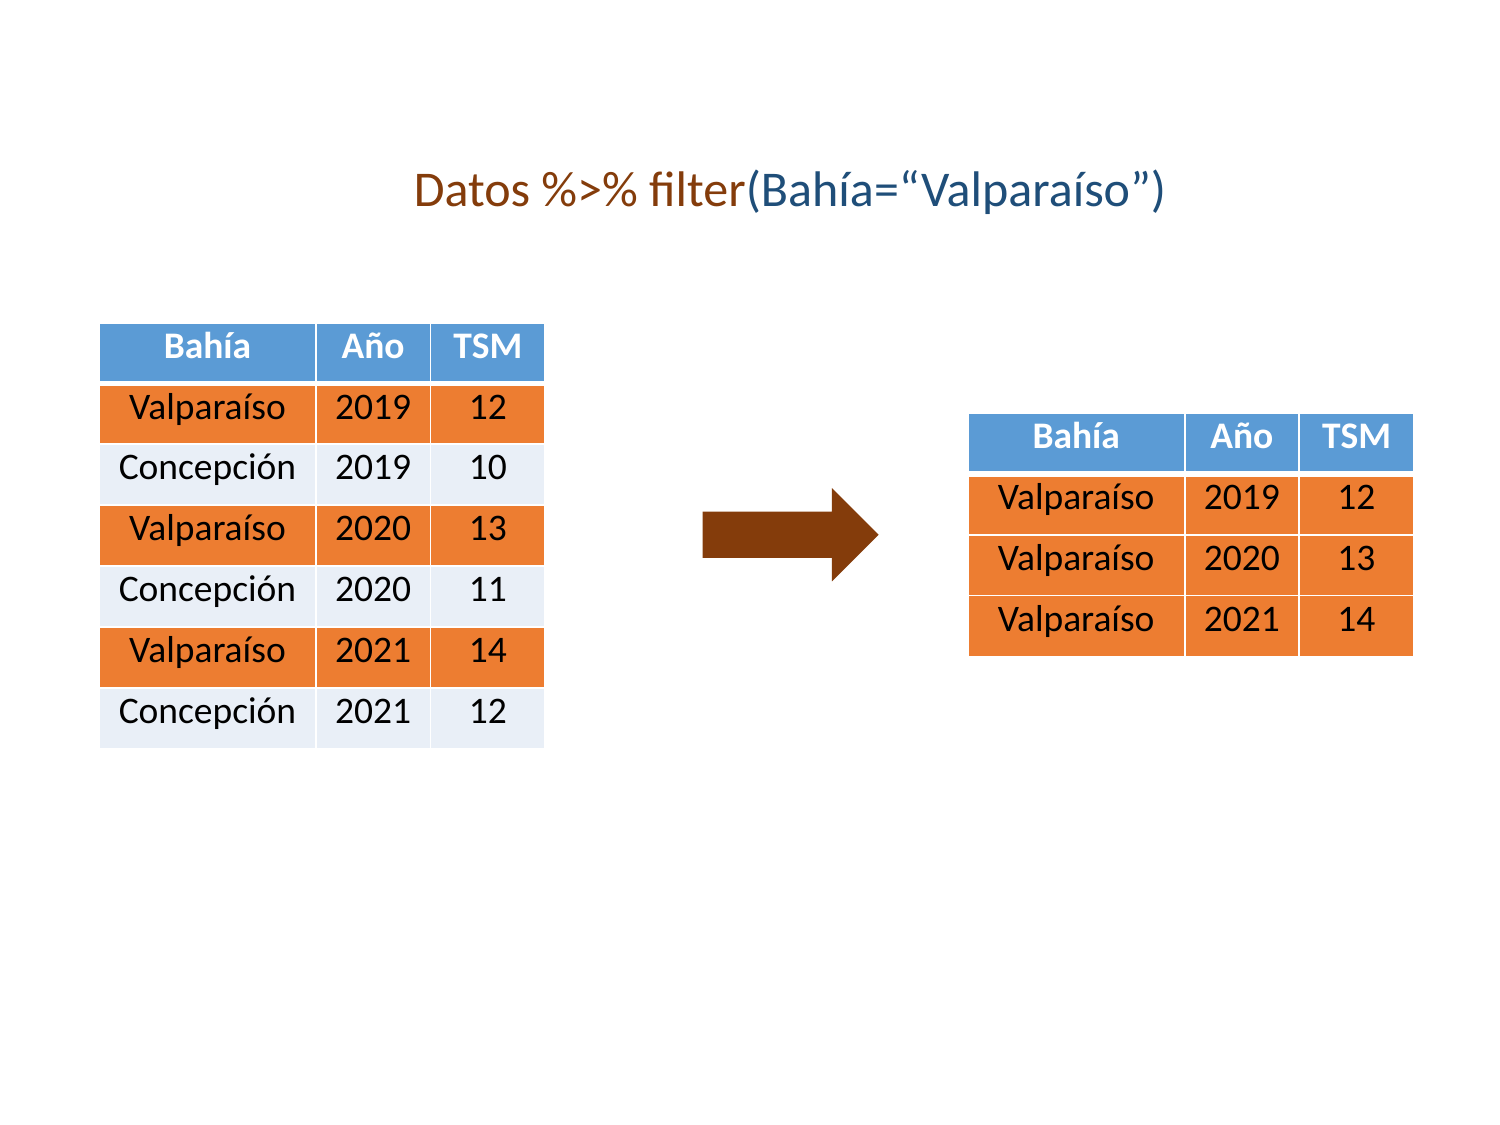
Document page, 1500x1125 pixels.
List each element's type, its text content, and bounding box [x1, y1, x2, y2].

table_header Año [317, 324, 430, 381]
table_cell 10 [431, 445, 544, 504]
table_header Año [1186, 414, 1298, 471]
table_cell 2019 [1186, 477, 1298, 534]
table_cell Concepción [100, 689, 315, 748]
table_cell Valparaíso [969, 536, 1184, 595]
table_cell 12 [431, 386, 544, 443]
table_cell Concepción [100, 445, 315, 504]
table_cell 2020 [317, 506, 430, 565]
text_box [702, 488, 879, 582]
table_cell 2021 [317, 628, 430, 687]
table_cell Valparaíso [969, 596, 1184, 656]
table_cell 2021 [317, 689, 430, 748]
table_header TSM [431, 324, 544, 381]
table_cell Valparaíso [969, 477, 1184, 534]
table_cell Valparaíso [100, 386, 315, 443]
table_cell 2019 [317, 386, 430, 443]
table_cell 12 [1300, 477, 1413, 534]
table_cell Valparaíso [100, 506, 315, 565]
table_cell 12 [431, 689, 544, 748]
table_header Bahía [100, 324, 315, 381]
table_cell 2021 [1186, 596, 1298, 656]
table_cell 14 [431, 628, 544, 687]
table_cell 11 [431, 567, 544, 626]
table_cell Valparaíso [100, 628, 315, 687]
table_cell 2019 [317, 445, 430, 504]
table_cell Concepción [100, 567, 315, 626]
table_cell 14 [1300, 596, 1413, 656]
table_cell 2020 [317, 567, 430, 626]
table_cell 13 [431, 506, 544, 565]
table_cell 13 [1300, 536, 1413, 595]
text_box Datos %>% filter(Bahía=“Valparaíso”) [399, 148, 1182, 224]
table_header Bahía [969, 414, 1184, 471]
table_header TSM [1300, 414, 1413, 471]
table_cell 2020 [1186, 536, 1298, 595]
